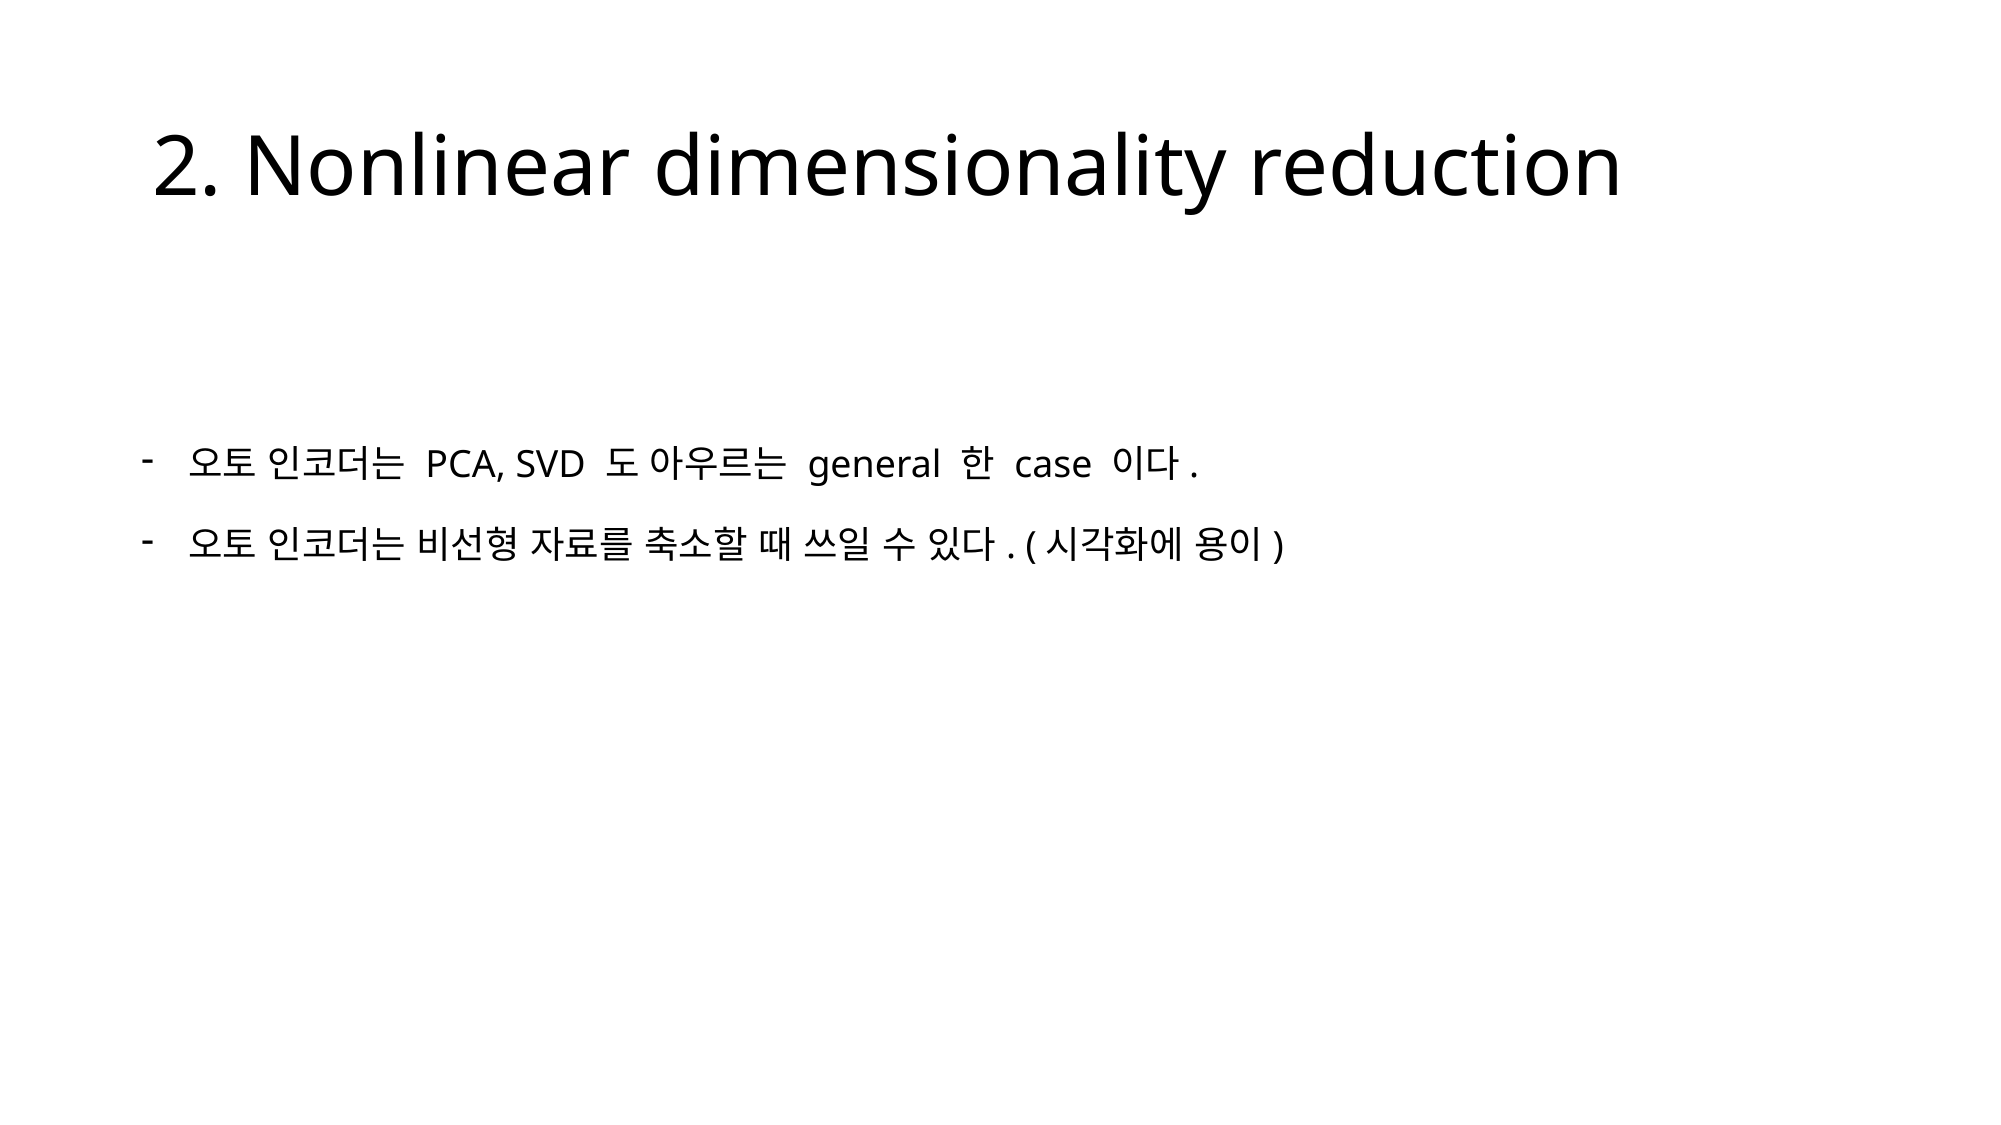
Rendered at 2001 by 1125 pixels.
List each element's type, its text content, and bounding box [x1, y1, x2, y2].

title 2. Nonlinear dimensionality reduction [137, 59, 1704, 278]
text_box 오토 인코더는 PCA, SVD 도 아우르는 general 한 case 이다. 오토 인코더는 비선형 자료를 축소할 때 쓰일 수 있다. (시각화에 용이) [126, 316, 1852, 737]
